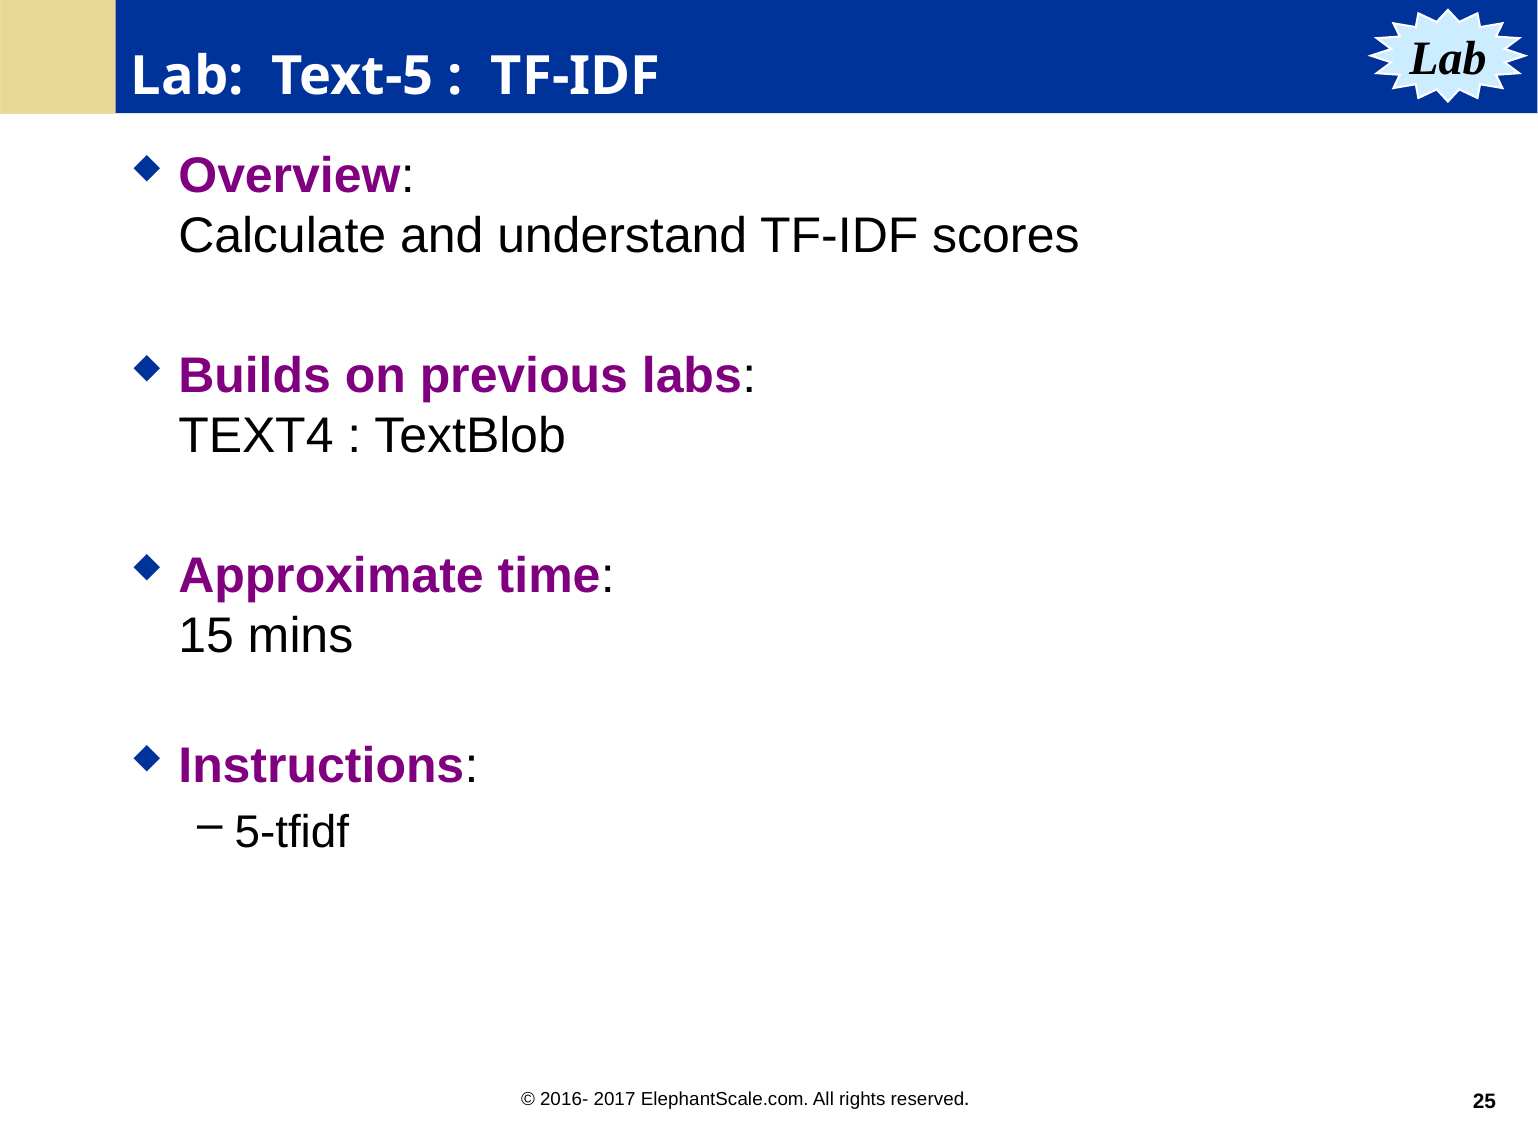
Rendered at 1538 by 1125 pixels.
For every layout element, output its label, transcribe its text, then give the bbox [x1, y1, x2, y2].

title Lab: Text-5 : TF-IDF [115, 0, 1538, 114]
list Overview: Calculate and understand TF-IDF scores Builds on previous labs: TEXT4 : TextBlob Approximate time: 15 mins Instructions: 5-tfidf [115, 134, 1500, 1061]
text_box Lab [1370, 9, 1526, 102]
slide_number 25 [1406, 1075, 1497, 1113]
picture [0, 0, 115, 114]
